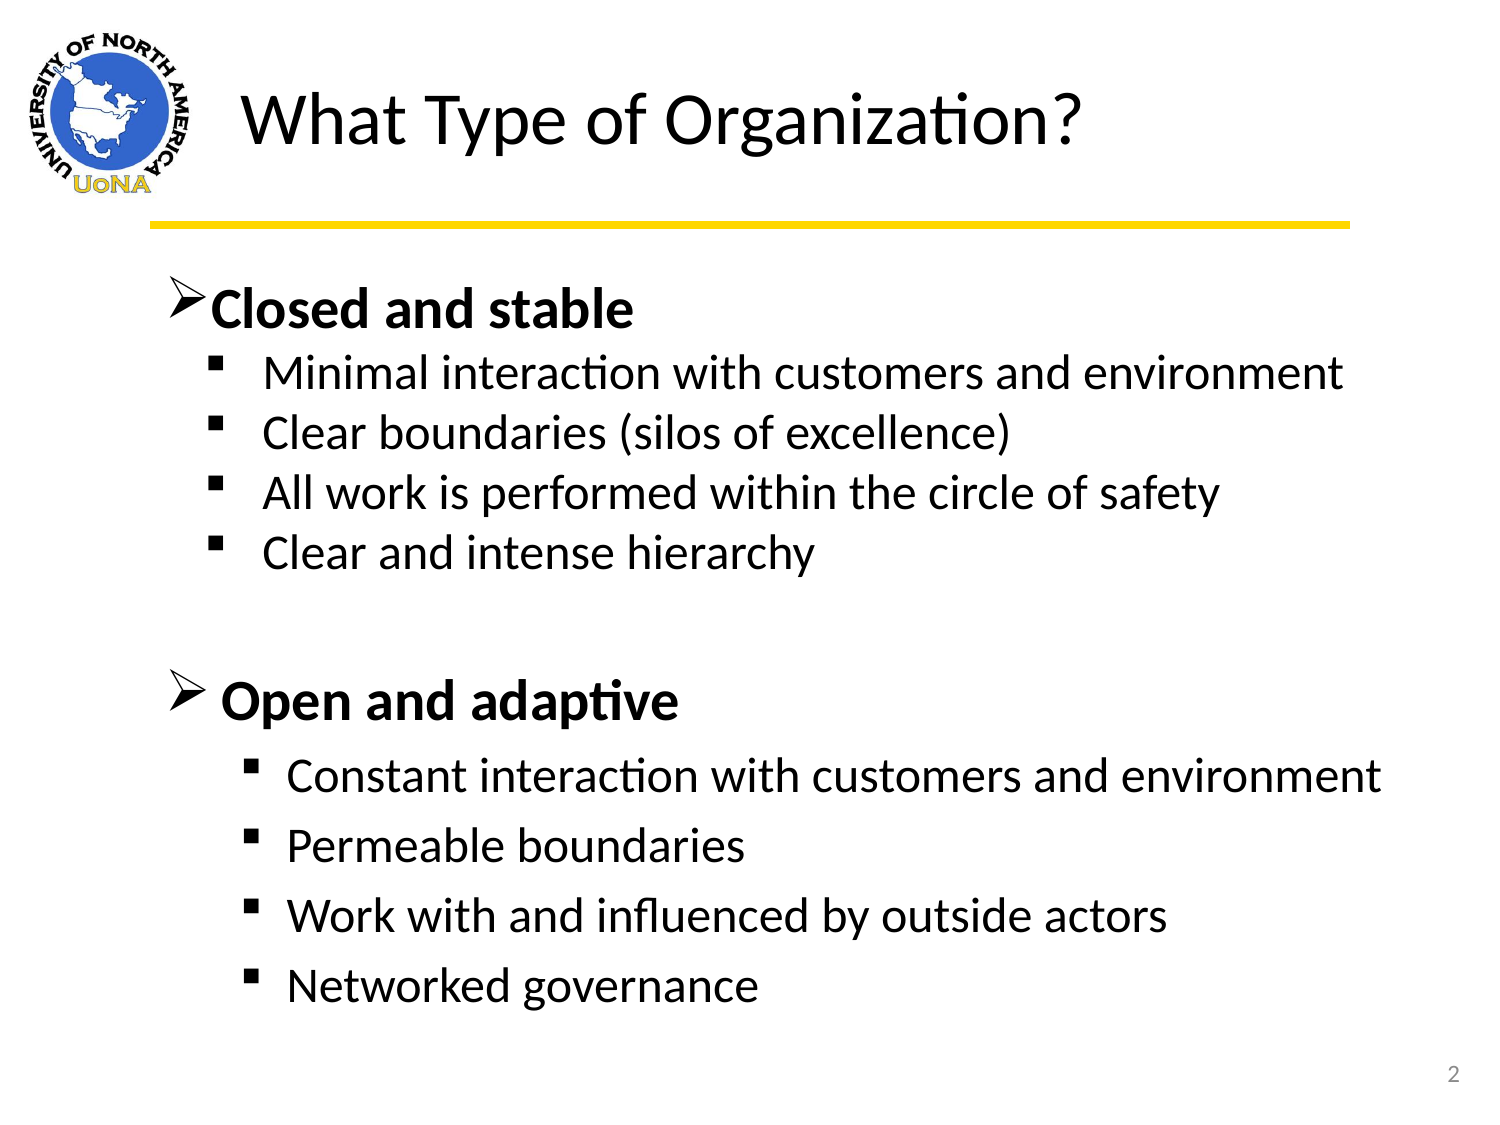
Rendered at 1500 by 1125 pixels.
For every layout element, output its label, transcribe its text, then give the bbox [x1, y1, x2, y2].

text_box Closed and stable Minimal interaction with customers and environment Clear boundaries (silos of excellence) All work is performed within the circle of safety Clear and intense hierarchy Open and adaptive Constant interaction with customers and environment Permeable boundaries Work with and influenced by outside actors Networked governance [149, 262, 1438, 1020]
text_box What Type of Organization? [226, 62, 1101, 168]
picture [19, 24, 200, 200]
slide_number 2 [1412, 1042, 1475, 1103]
